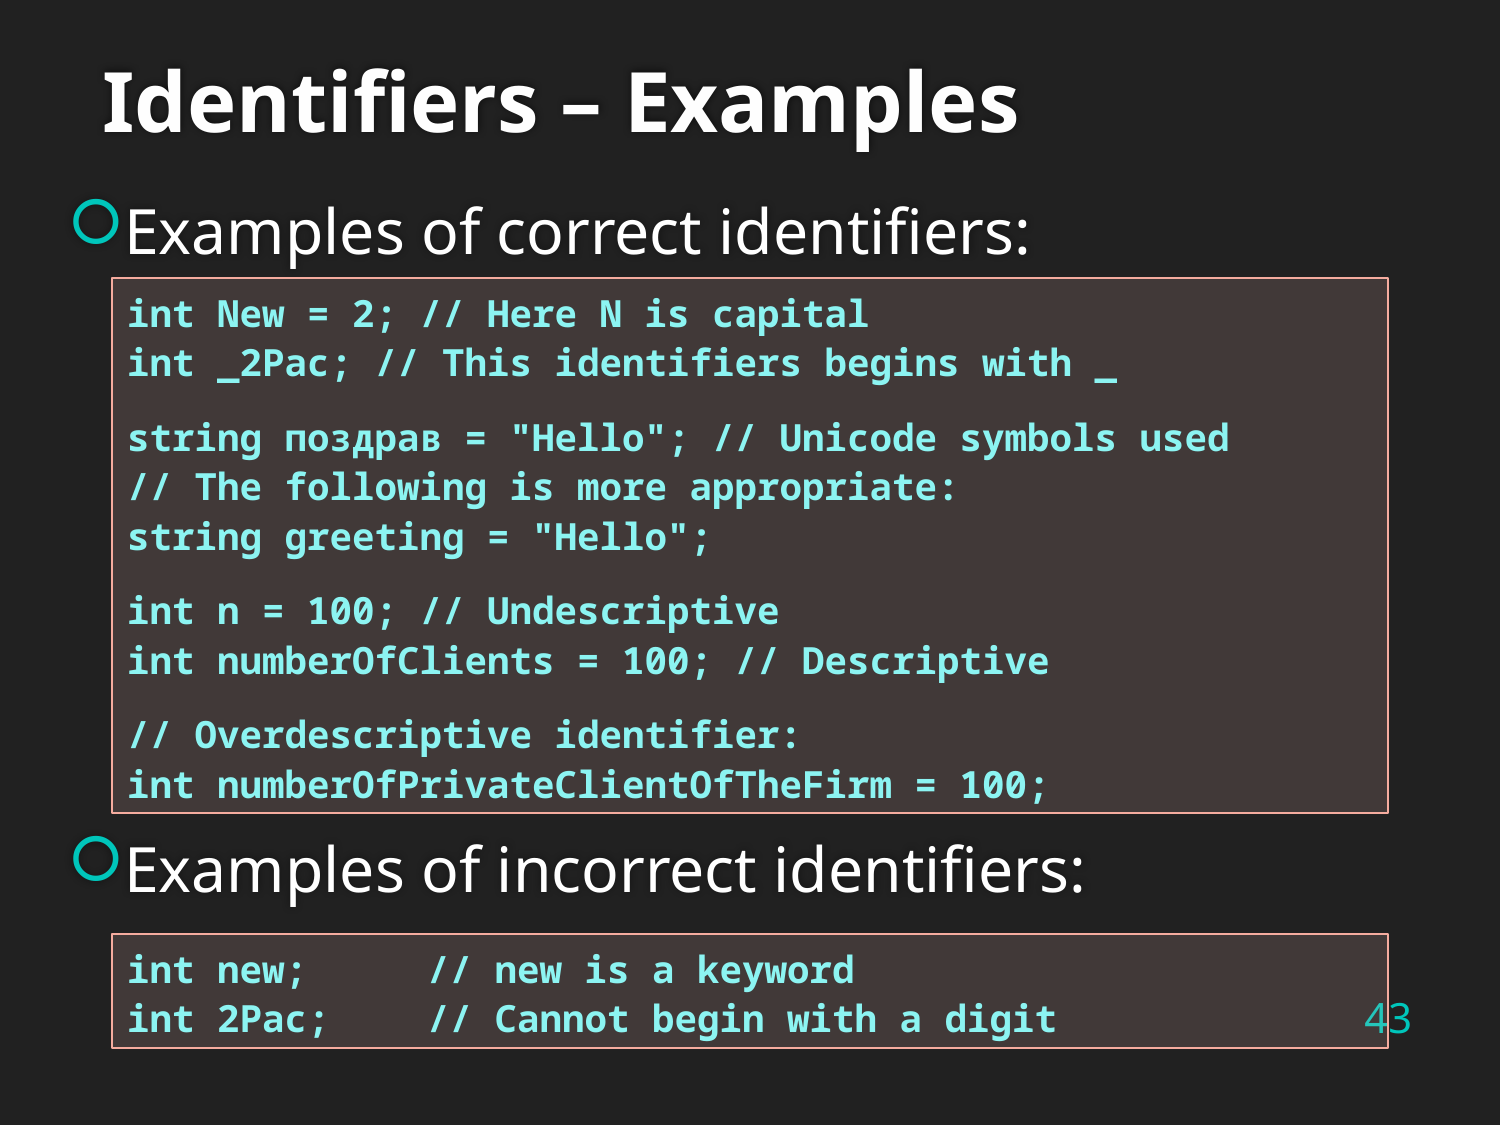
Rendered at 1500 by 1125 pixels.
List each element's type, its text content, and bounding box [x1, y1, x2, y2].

list Examples of correct identifiers: Examples of incorrect identifiers: [53, 162, 1447, 935]
text_box int new; // new is a keyword int 2Pac; // Cannot begin with a digit [112, 934, 1388, 1048]
text_box int New = 2; // Here N is capital int _2Pac; // This identifiers begins with _ string поздрав = "Hello"; // Unicode symbols used // The following is more appropriate: string greeting = "Hello"; int n = 100; // Undescriptive int numberOfClients = 100; // Descriptive // Overdescriptive identifier: int numberOfPrivateClientOfTheFirm = 100; [112, 277, 1388, 813]
slide_number 43 [1296, 970, 1428, 1051]
title Identifiers – Examples [87, 0, 1322, 156]
